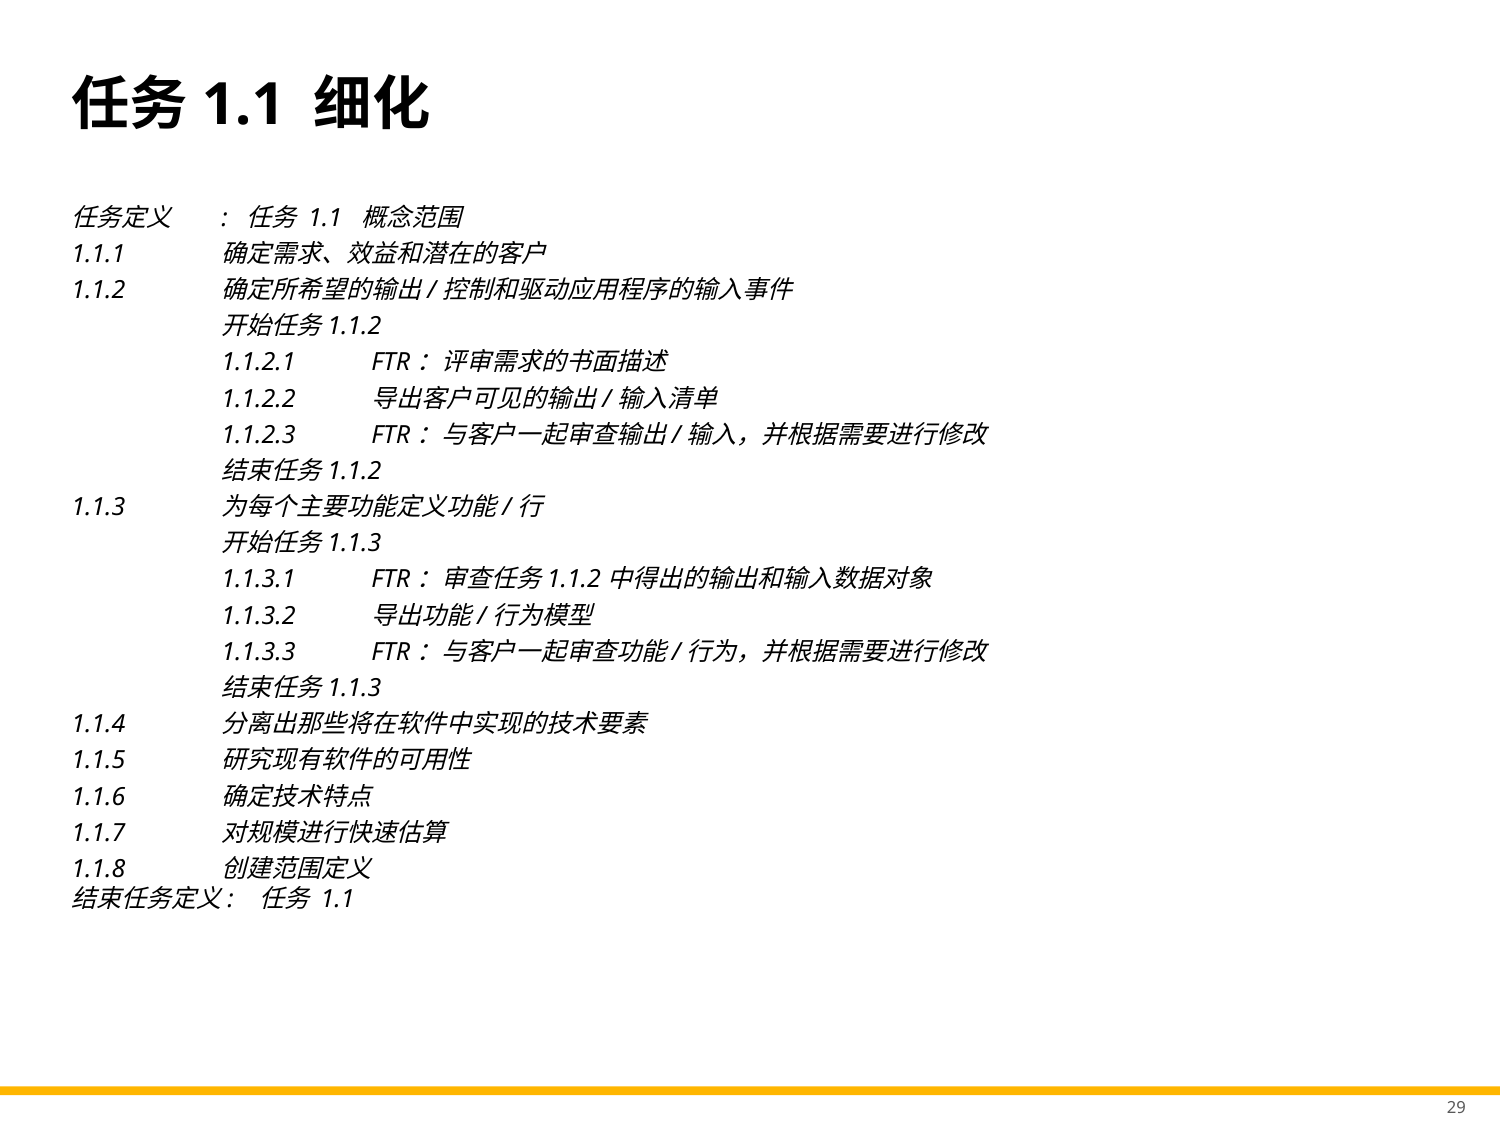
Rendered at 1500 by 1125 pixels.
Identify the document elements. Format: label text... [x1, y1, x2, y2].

slide_number 29 [1415, 1094, 1474, 1122]
list 任务定义 : 任务 1.1 概念范围 1.1.1 确定需求、效益和潜在的客户 1.1.2 确定所希望的输出/控制和驱动应用程序的输入事件 开始任务1.1.2 1.1.2.1 FTR：评审需求的书面描述 1.1.2.2 导出客户可见的输出/输入清单 1.1.2.3 FTR：与客户一起审查输出/输入，并根据需要进行修改 结束任务1.1.2 1.1.3 为每个主要功能定义功能/行 开始任务1.1.3 1.1.3.1 FTR：审查任务1.1.2中得出的输出和输入数据对象 1.1.3.2 导出功能/行为模型 1.1.3.3 FTR：与客户一起审查功能/行为，并根据需要进行修改 结束任务1.1.3 1.1.4 分离出那些将在软件中实现的技术要素 1.1.5 研究现有软件的可用性 1.1.6 确定技术特点 1.1.7 对规模进行快速估算 1.1.8 创建范围定义 结束任务定义: 任务 1.1 [56, 193, 1444, 947]
title 任务1.1 细化 [56, 50, 1444, 162]
